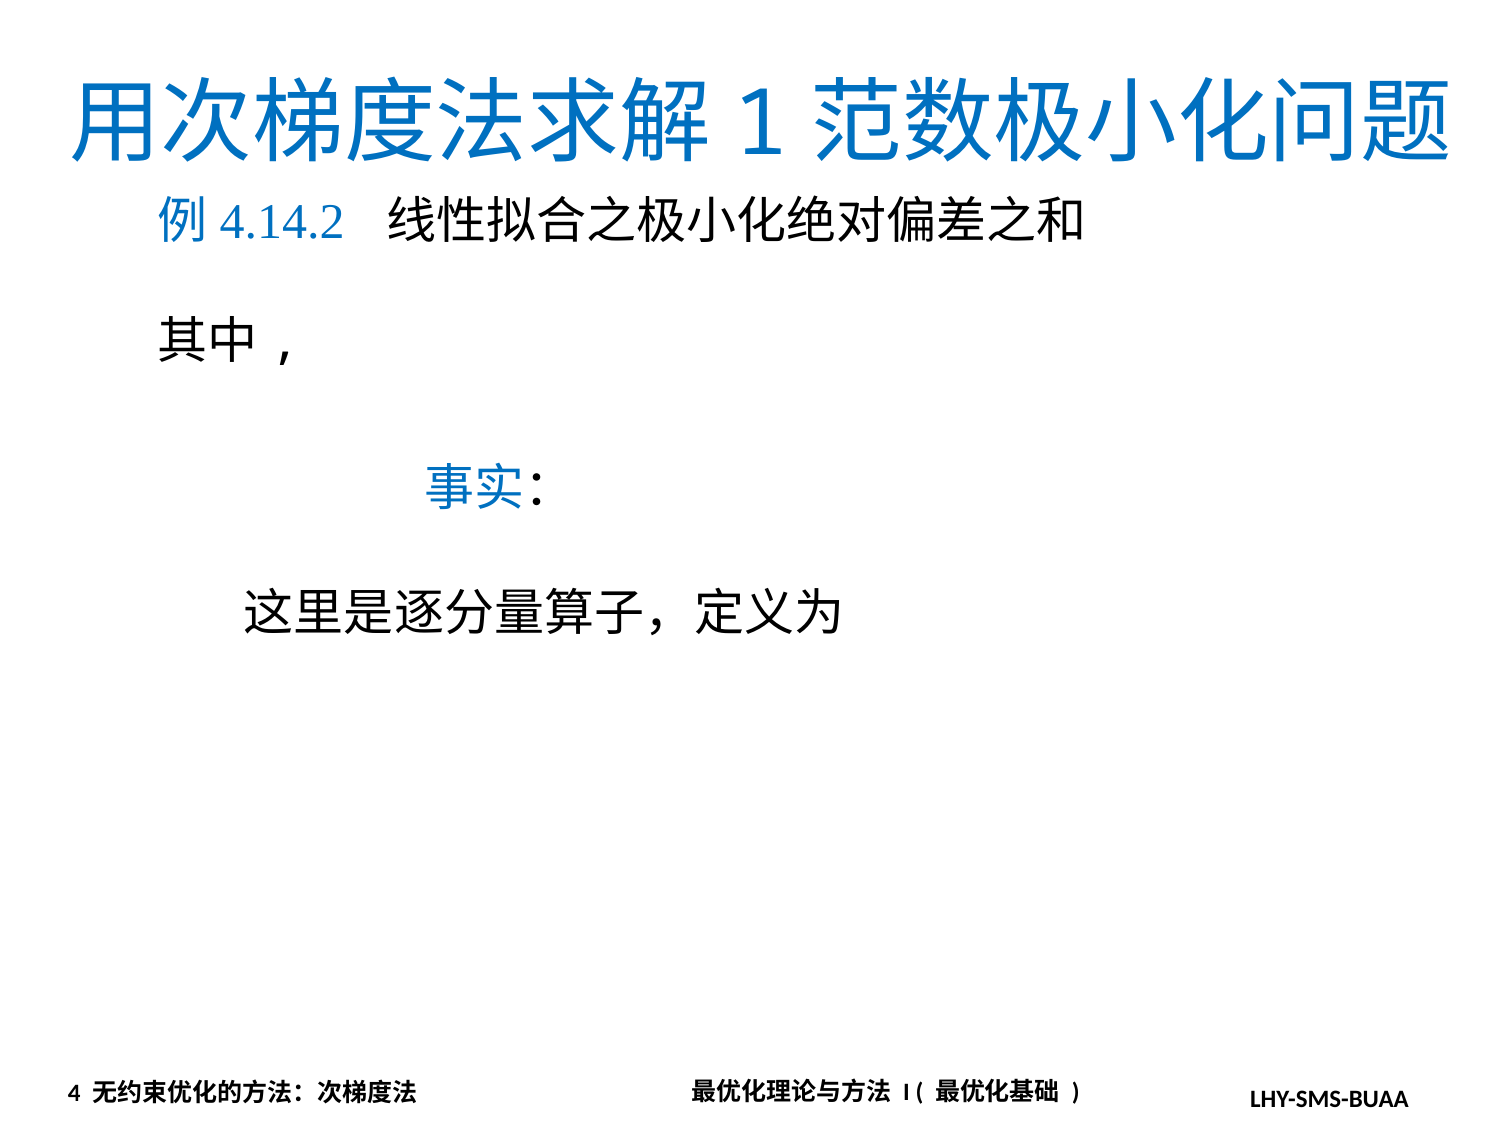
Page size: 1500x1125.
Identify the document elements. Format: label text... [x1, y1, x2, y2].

text_box 用次梯度法求解1范数极小化问题 [40, 55, 1482, 180]
